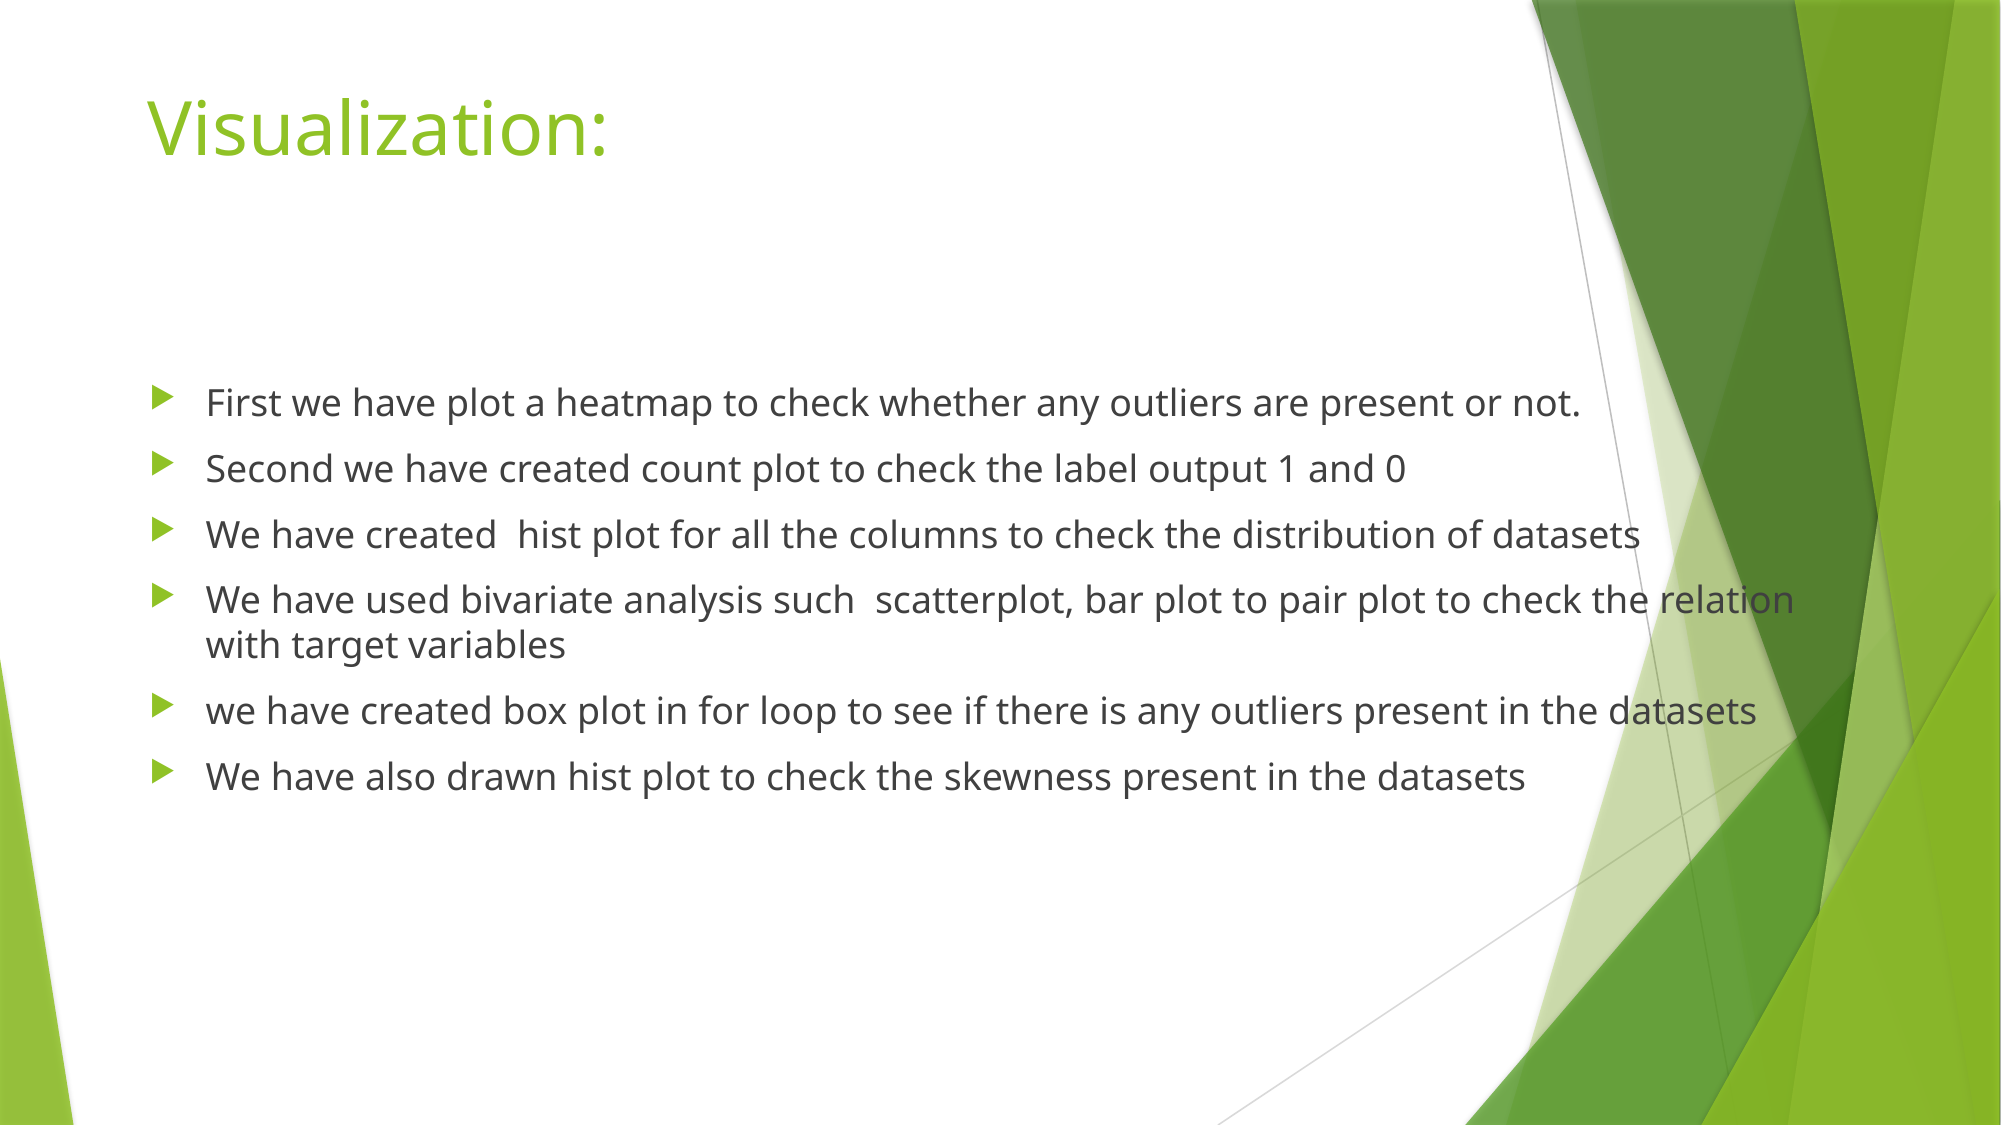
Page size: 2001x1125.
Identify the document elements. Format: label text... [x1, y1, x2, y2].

list First we have plot a heatmap to check whether any outliers are present or not. Second we have created count plot to check the label output 1 and 0 We have created hist plot for all the columns to check the distribution of datasets We have used bivariate analysis such scatterplot, bar plot to pair plot to check the relation with target variables we have created box plot in for loop to see if there is any outliers present in the datasets We have also drawn hist plot to check the skewness present in the datasets [134, 371, 1866, 867]
title Visualization: [132, 73, 701, 233]
